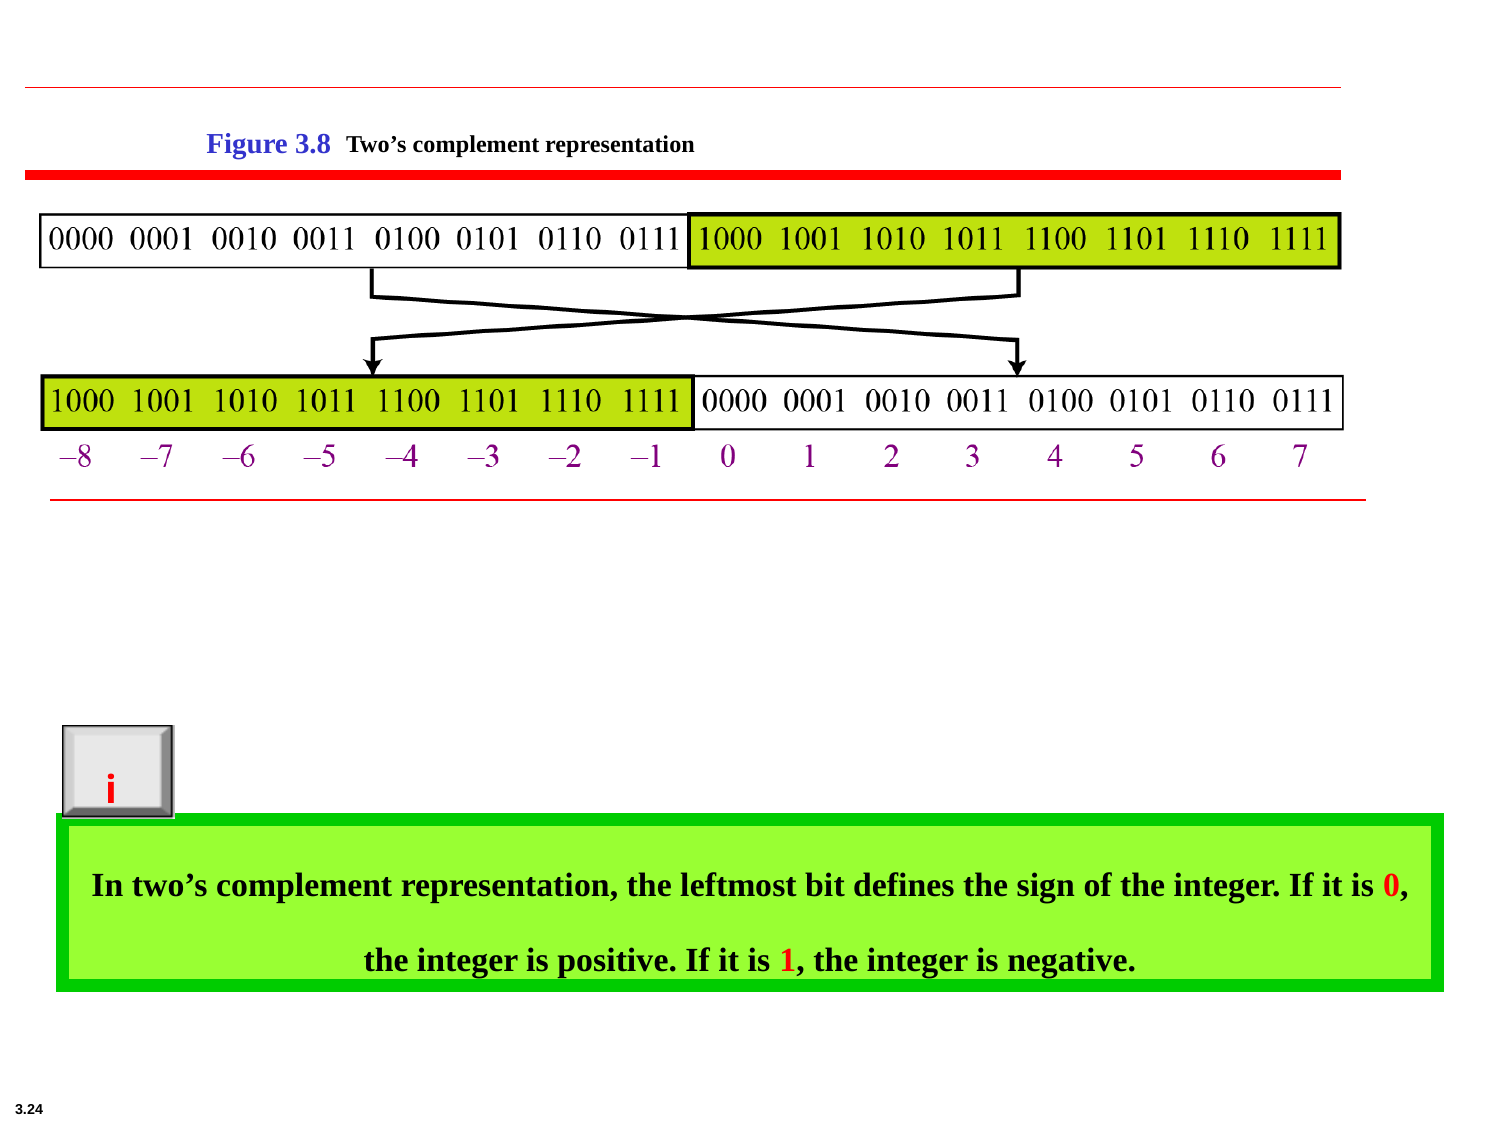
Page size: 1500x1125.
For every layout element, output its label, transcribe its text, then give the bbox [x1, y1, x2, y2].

slide_number 3.24 [0, 1050, 313, 1125]
picture [39, 212, 1344, 477]
text_box Figure 3.8 Two’s complement representation [191, 88, 711, 168]
text_box In two’s complement representation, the leftmost bit defines the sign of the integer. If it is 0, the integer is positive. If it is 1, the integer is negative. [62, 819, 1438, 986]
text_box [62, 717, 175, 819]
